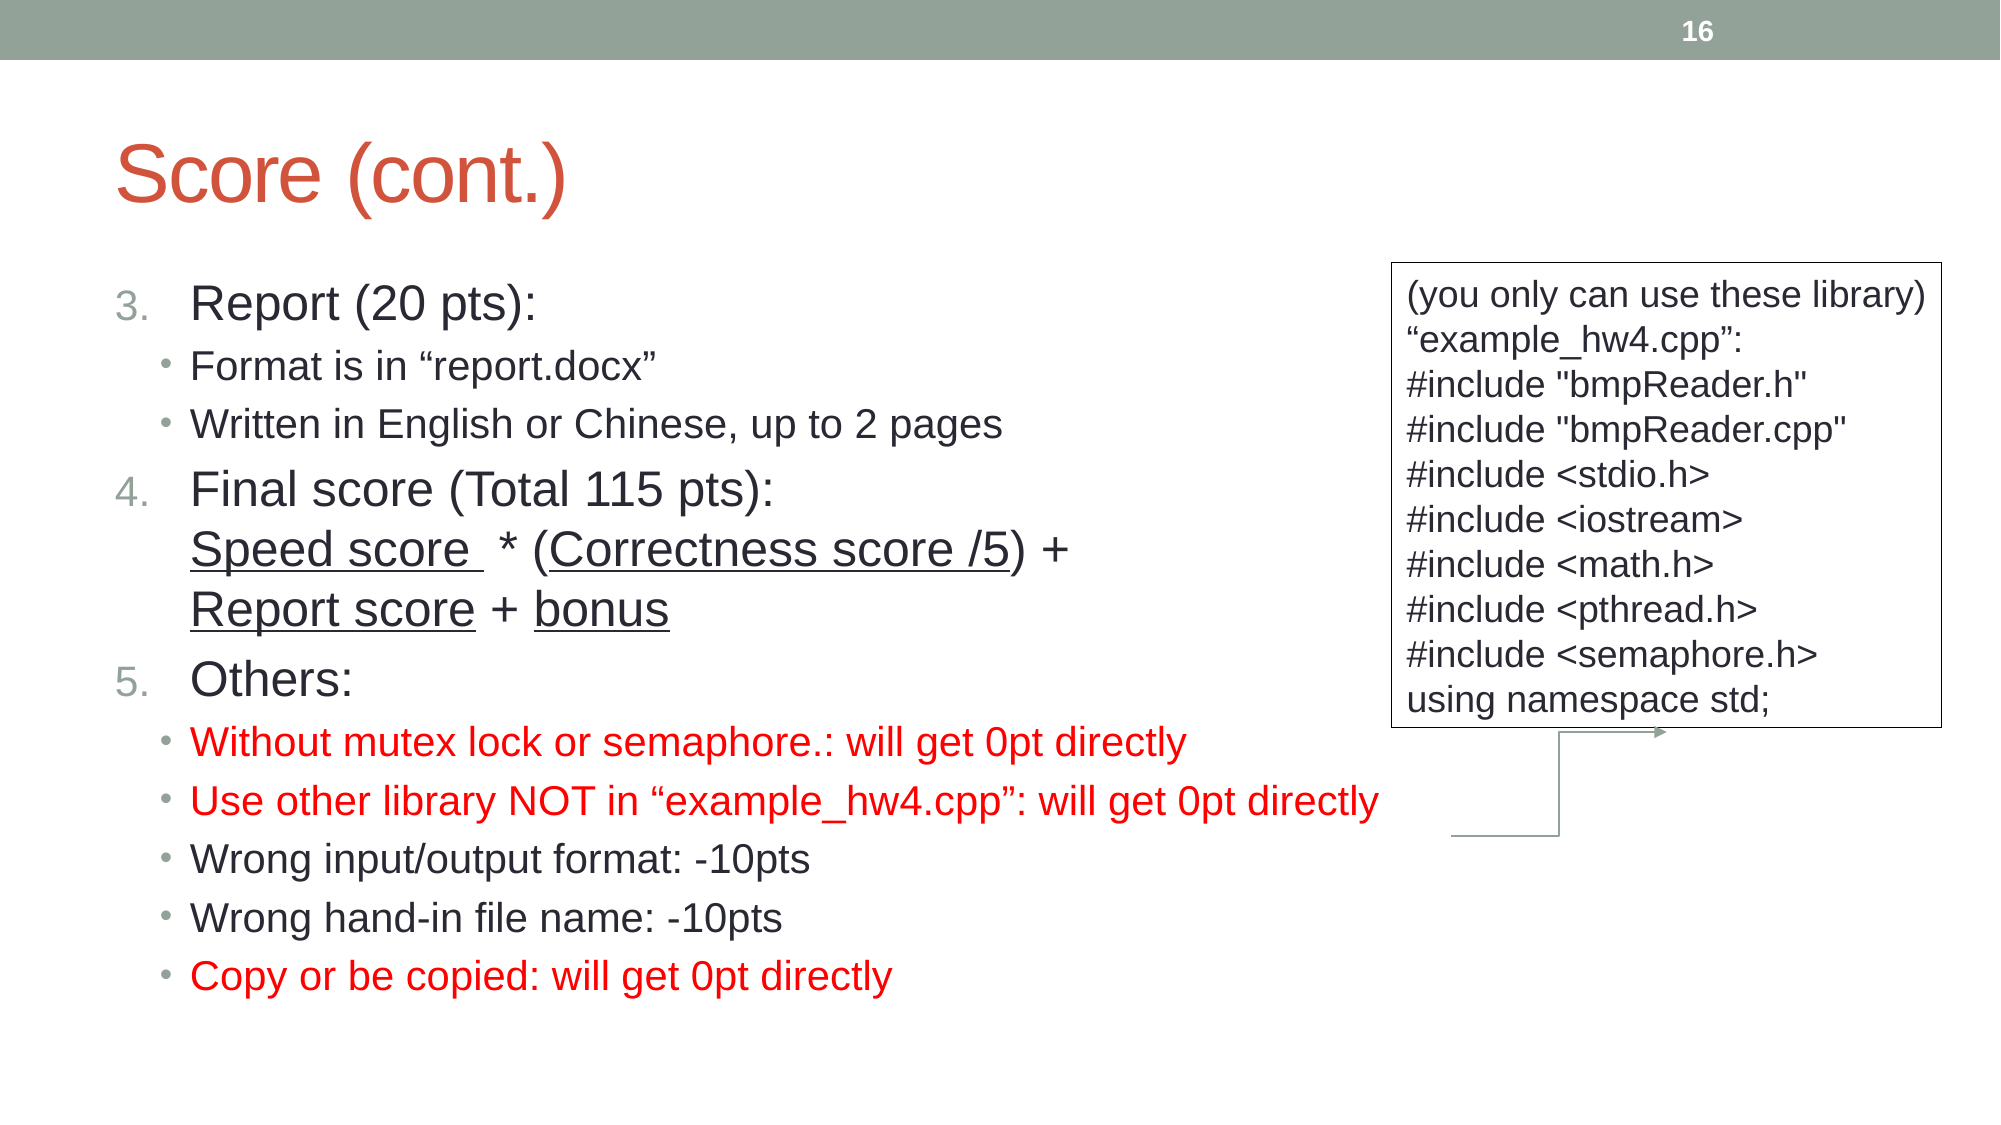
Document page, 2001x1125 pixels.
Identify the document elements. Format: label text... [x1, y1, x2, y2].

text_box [1450, 731, 1667, 837]
title Score (cont.) [99, 87, 1900, 250]
text_box (you only can use these library) “example_hw4.cpp”: #include "bmpReader.h" #include "bmpReader.cpp" #include <stdio.h> #include <iostream> #include <math.h> #include <pthread.h> #include <semaphore.h> using namespace std; [1391, 262, 1942, 728]
slide_number 16 [1666, 3, 1900, 57]
list Report (20 pts): Format is in “report.docx” Written in English or Chinese, up to 2 pages Final score (Total 115 pts): Speed score * (Correctness score /5) + Report score + bonus Others: Without mutex lock or semaphore.: will get 0pt directly Use other library NOT in “example_hw4.cpp”: will get 0pt directly Wrong input/output format: -10pts Wrong hand-in file name: -10pts Copy or be copied: will get 0pt directly [99, 262, 1900, 1099]
